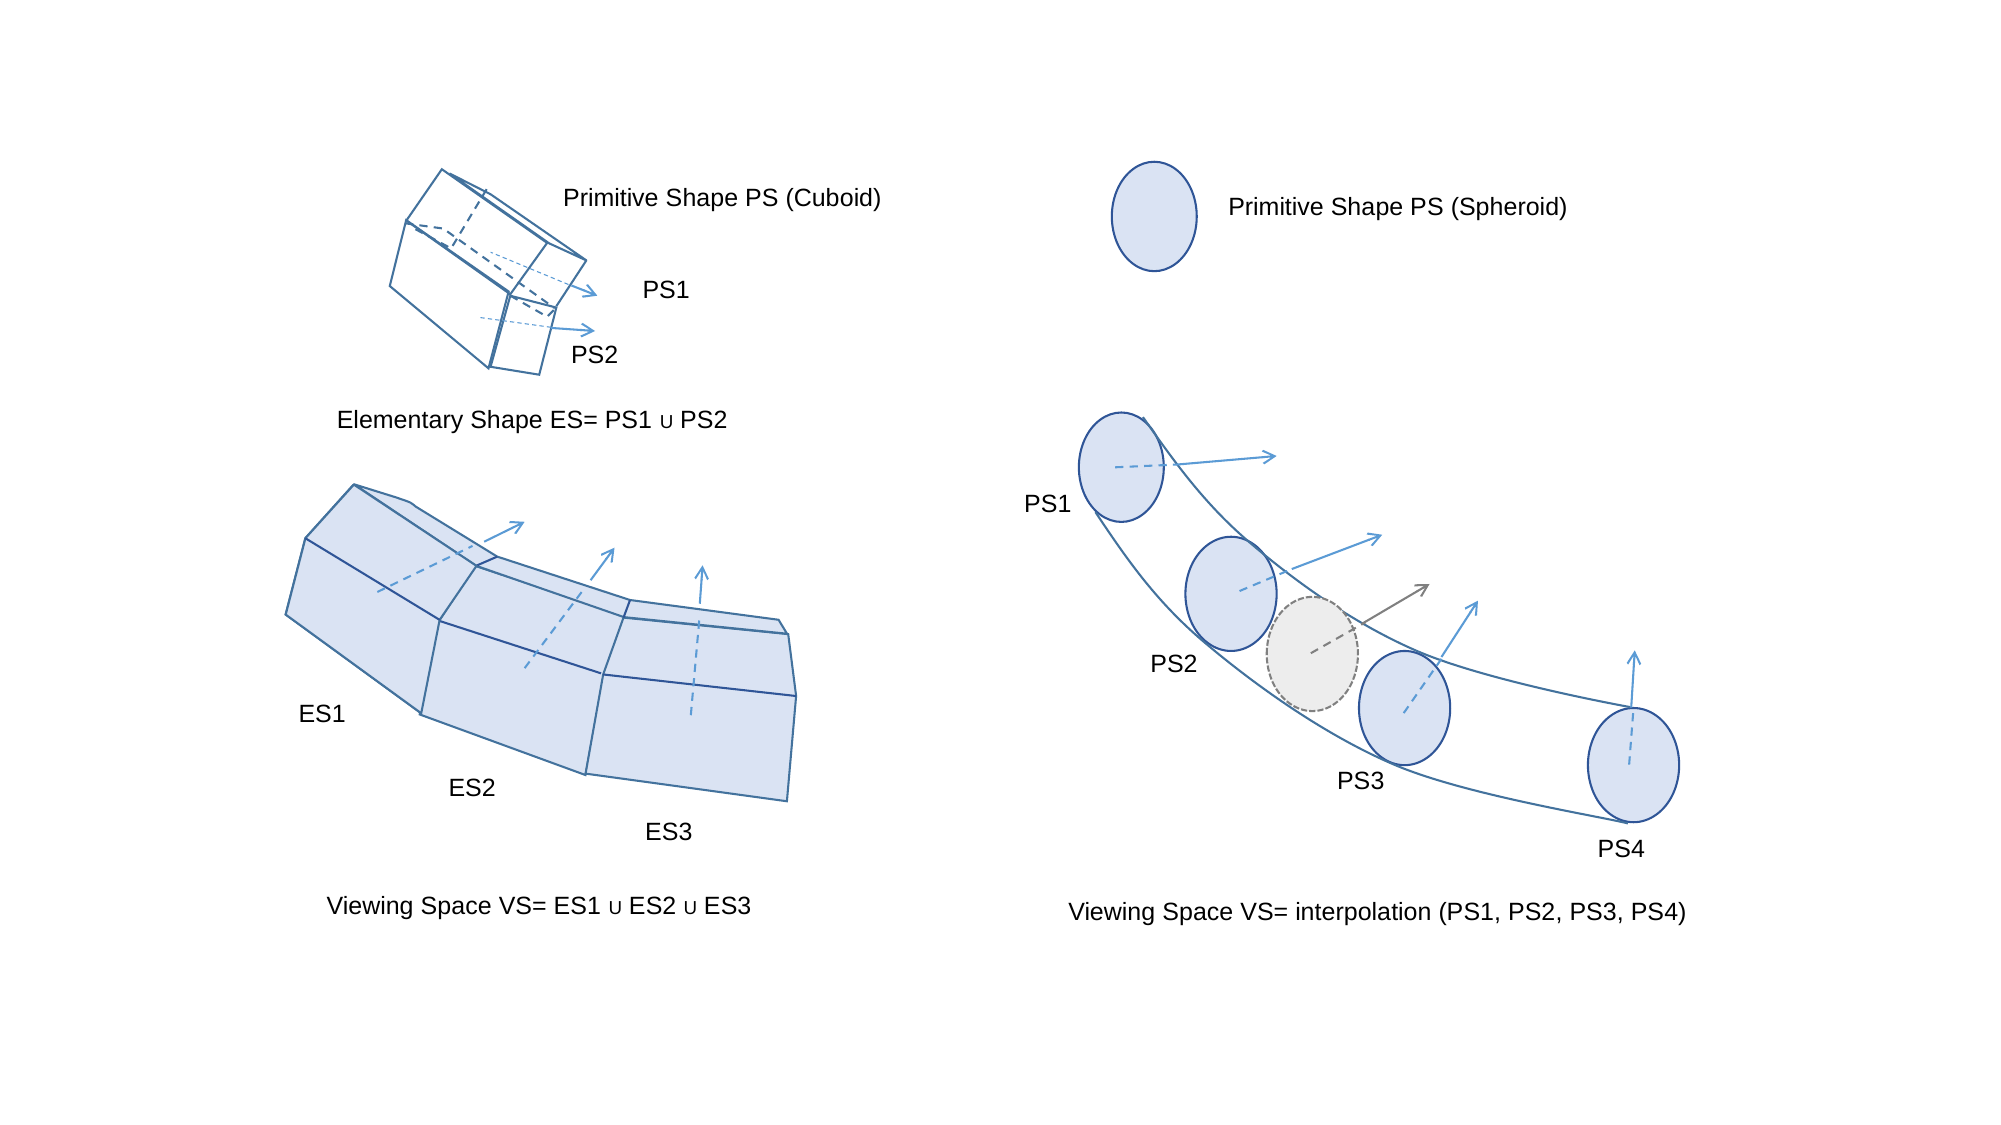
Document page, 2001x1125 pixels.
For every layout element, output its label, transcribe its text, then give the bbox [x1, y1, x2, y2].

text_box [430, 239, 490, 282]
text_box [1310, 622, 1366, 654]
text_box PS2 [556, 331, 634, 376]
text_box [1239, 569, 1292, 591]
text_box [1077, 411, 1165, 523]
text_box [442, 568, 539, 620]
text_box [476, 556, 498, 566]
text_box PS1 [627, 265, 706, 311]
text_box [1190, 535, 1278, 616]
text_box [1094, 511, 1629, 825]
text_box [1115, 464, 1178, 468]
text_box [495, 285, 517, 295]
text_box [1265, 595, 1360, 713]
text_box Elementary Shape ES= PS1 U PS2 [321, 395, 743, 441]
text_box [448, 172, 484, 194]
text_box [1368, 649, 1429, 690]
text_box [489, 328, 552, 376]
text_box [1177, 455, 1277, 465]
text_box [355, 483, 497, 563]
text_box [1402, 658, 1442, 716]
text_box ES1 [283, 689, 362, 735]
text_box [478, 317, 552, 328]
text_box [458, 199, 548, 259]
text_box [449, 238, 490, 271]
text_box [1361, 583, 1430, 624]
text_box Primitive Shape PS (Spheroid) [1213, 183, 1584, 229]
text_box [514, 285, 556, 309]
text_box [1442, 673, 1452, 719]
text_box Primitive Shape PS (Cuboid) [548, 173, 898, 219]
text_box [700, 674, 797, 696]
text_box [377, 545, 473, 592]
text_box PS2 [1135, 639, 1214, 685]
text_box [418, 634, 602, 777]
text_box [1291, 534, 1383, 570]
text_box [388, 224, 509, 371]
text_box [1110, 160, 1198, 273]
text_box [404, 167, 475, 225]
text_box PS1 [1009, 480, 1087, 526]
text_box [440, 592, 460, 620]
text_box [524, 590, 583, 669]
text_box [550, 307, 558, 326]
text_box [1178, 465, 1340, 569]
text_box [482, 191, 588, 261]
text_box Viewing Space VS= interpolation (PS1, PS2, PS3, PS4) [1053, 887, 1704, 933]
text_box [1441, 600, 1478, 657]
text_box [305, 538, 440, 620]
text_box [414, 188, 488, 249]
text_box [1366, 587, 1451, 658]
text_box [473, 562, 478, 573]
text_box [1442, 616, 1630, 708]
text_box PS3 [1322, 757, 1400, 803]
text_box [1629, 707, 1634, 765]
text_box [590, 547, 615, 581]
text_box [699, 565, 703, 604]
text_box [509, 294, 555, 317]
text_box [490, 252, 569, 285]
text_box [1586, 707, 1681, 824]
text_box [477, 555, 789, 635]
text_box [603, 674, 690, 696]
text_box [439, 620, 602, 674]
text_box [284, 483, 439, 716]
text_box Viewing Space VS= ES1 U ES2 U ES3 [311, 882, 767, 928]
text_box ES2 [433, 764, 512, 809]
text_box [503, 294, 545, 317]
text_box [404, 222, 420, 229]
text_box [1292, 559, 1422, 622]
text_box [484, 521, 525, 542]
text_box [555, 259, 588, 306]
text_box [623, 599, 631, 618]
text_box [571, 285, 598, 296]
text_box [584, 618, 798, 803]
text_box PS4 [1582, 825, 1661, 871]
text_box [690, 615, 700, 716]
text_box ES3 [630, 808, 708, 854]
text_box [583, 605, 621, 671]
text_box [1631, 650, 1635, 708]
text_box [551, 327, 596, 331]
text_box [1142, 416, 1207, 463]
